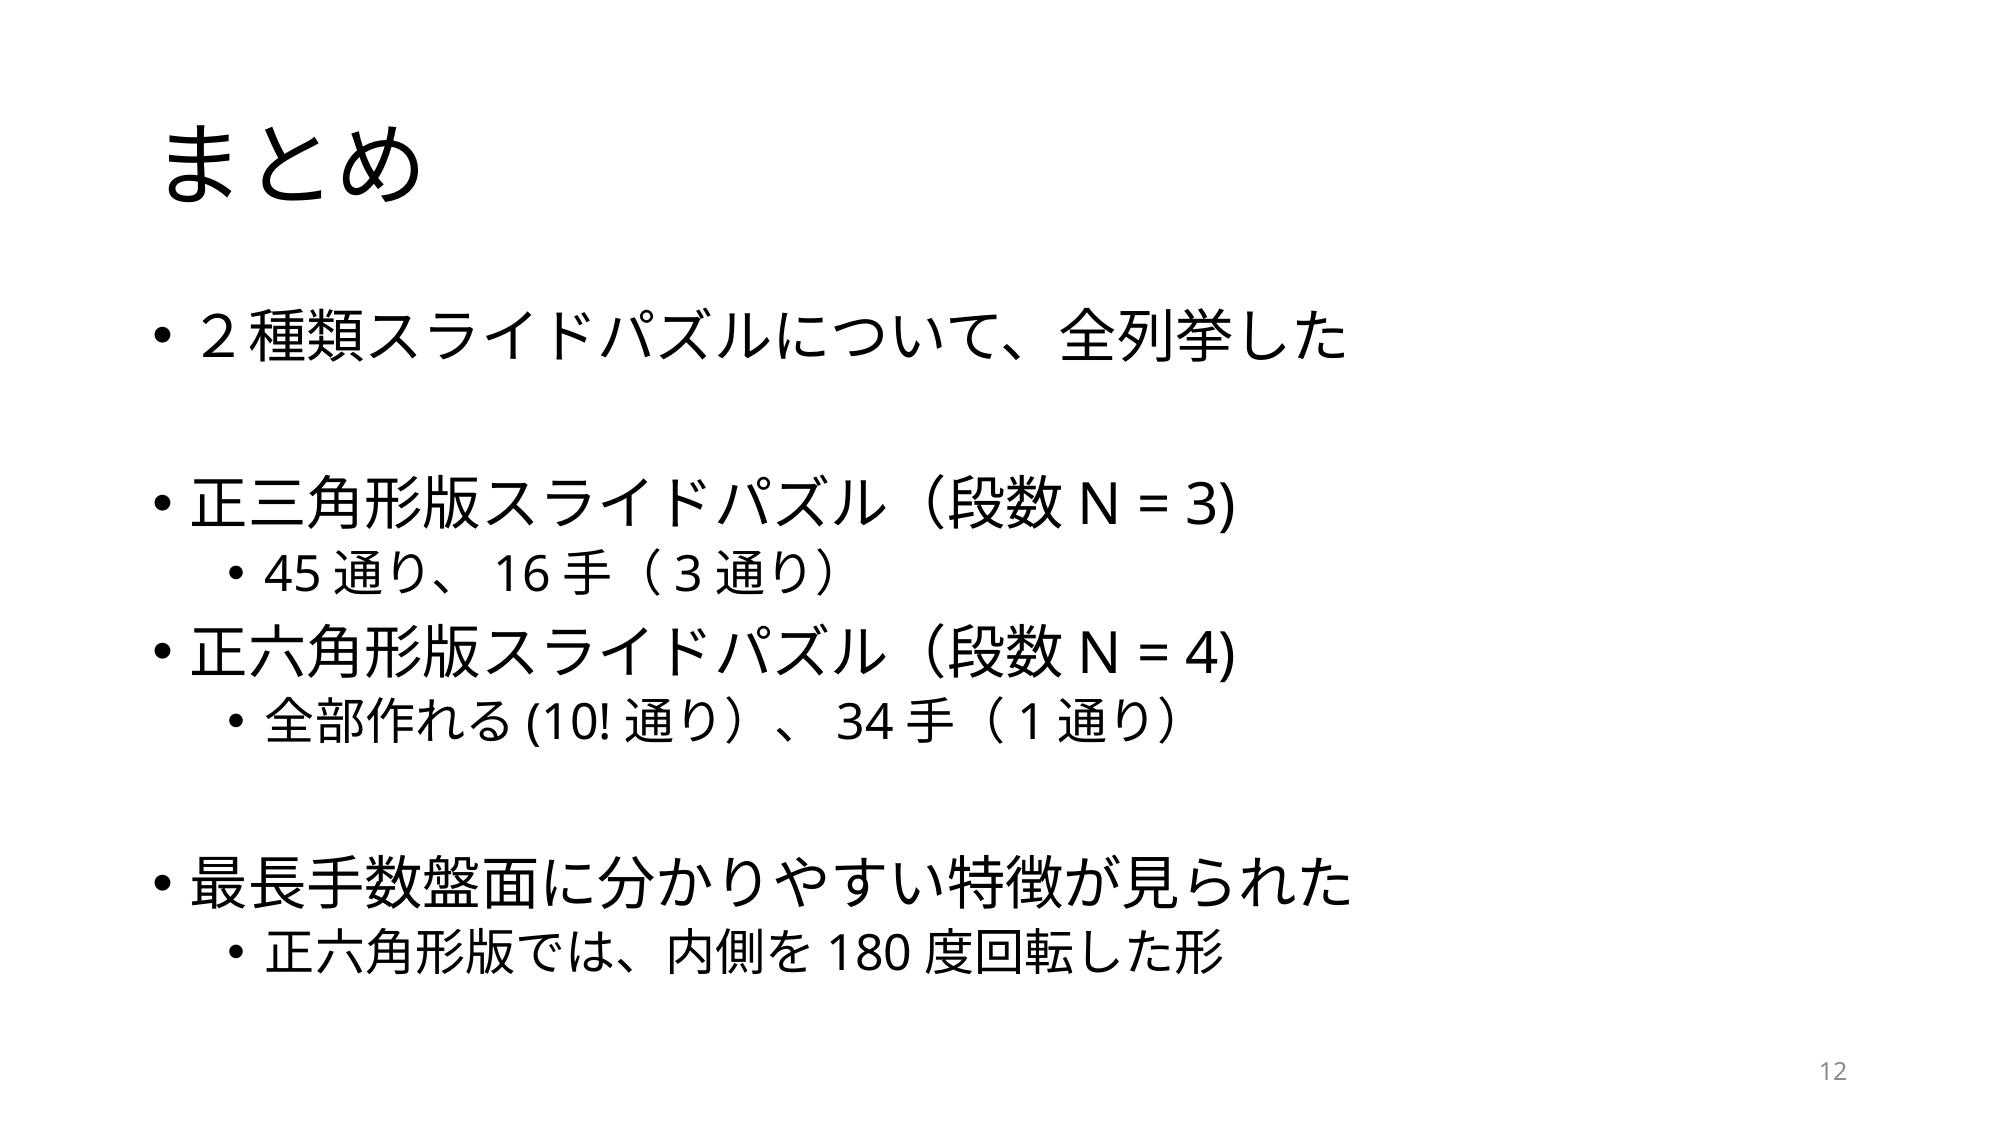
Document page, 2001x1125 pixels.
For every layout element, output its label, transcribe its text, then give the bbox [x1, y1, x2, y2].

slide_number 12 [1412, 1042, 1863, 1103]
title まとめ [137, 59, 1863, 278]
list ２種類スライドパズルについて、全列挙した 正三角形版スライドパズル（段数N = 3) 45通り、16手（3通り） 正六角形版スライドパズル（段数N = 4) 全部作れる(10!通り）、34手（1通り） 最長手数盤面に分かりやすい特徴が見られた 正六角形版では、内側を180度回転した形 [137, 299, 1863, 1014]
